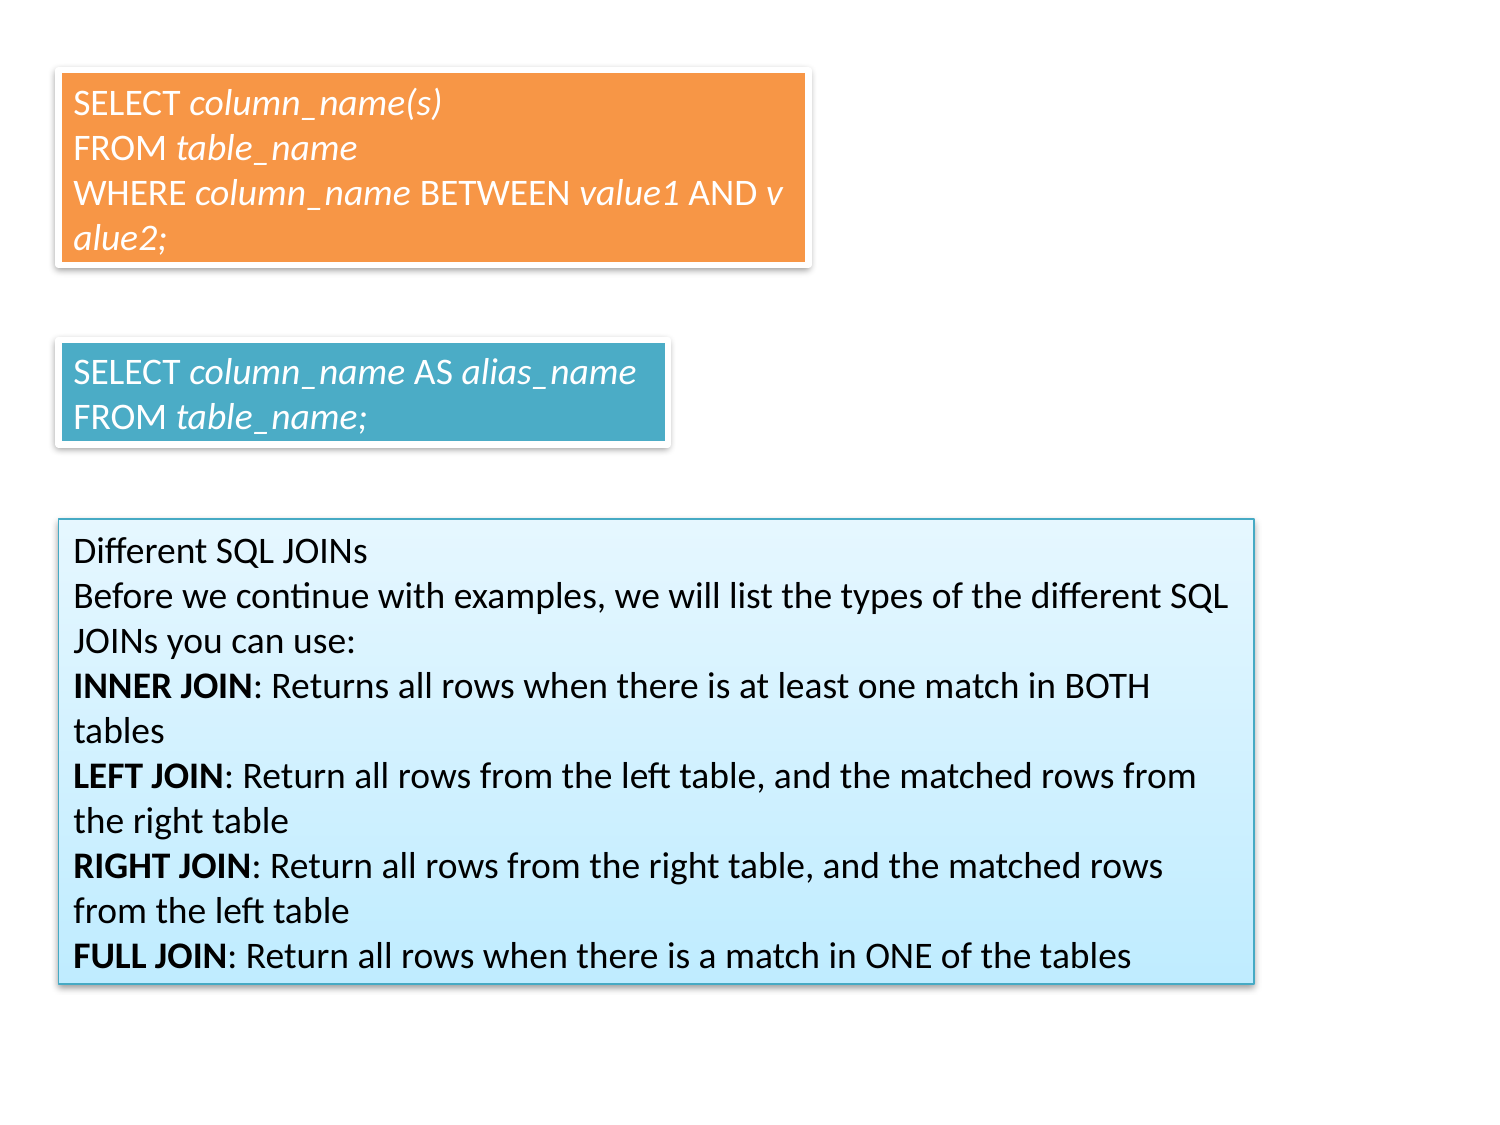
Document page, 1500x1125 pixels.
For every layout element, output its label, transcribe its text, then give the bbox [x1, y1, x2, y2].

text_box Different SQL JOINs Before we continue with examples, we will list the types of the different SQL JOINs you can use: INNER JOIN: Returns all rows when there is at least one match in BOTH tables LEFT JOIN: Return all rows from the left table, and the matched rows from the right table RIGHT JOIN: Return all rows from the right table, and the matched rows from the left table FULL JOIN: Return all rows when there is a match in ONE of the tables [58, 518, 1255, 985]
text_box SELECT column_name(s) FROM table_name WHERE column_name BETWEEN value1 AND value2; [55, 67, 812, 268]
text_box SELECT column_name AS alias_name FROM table_name; [55, 337, 671, 448]
